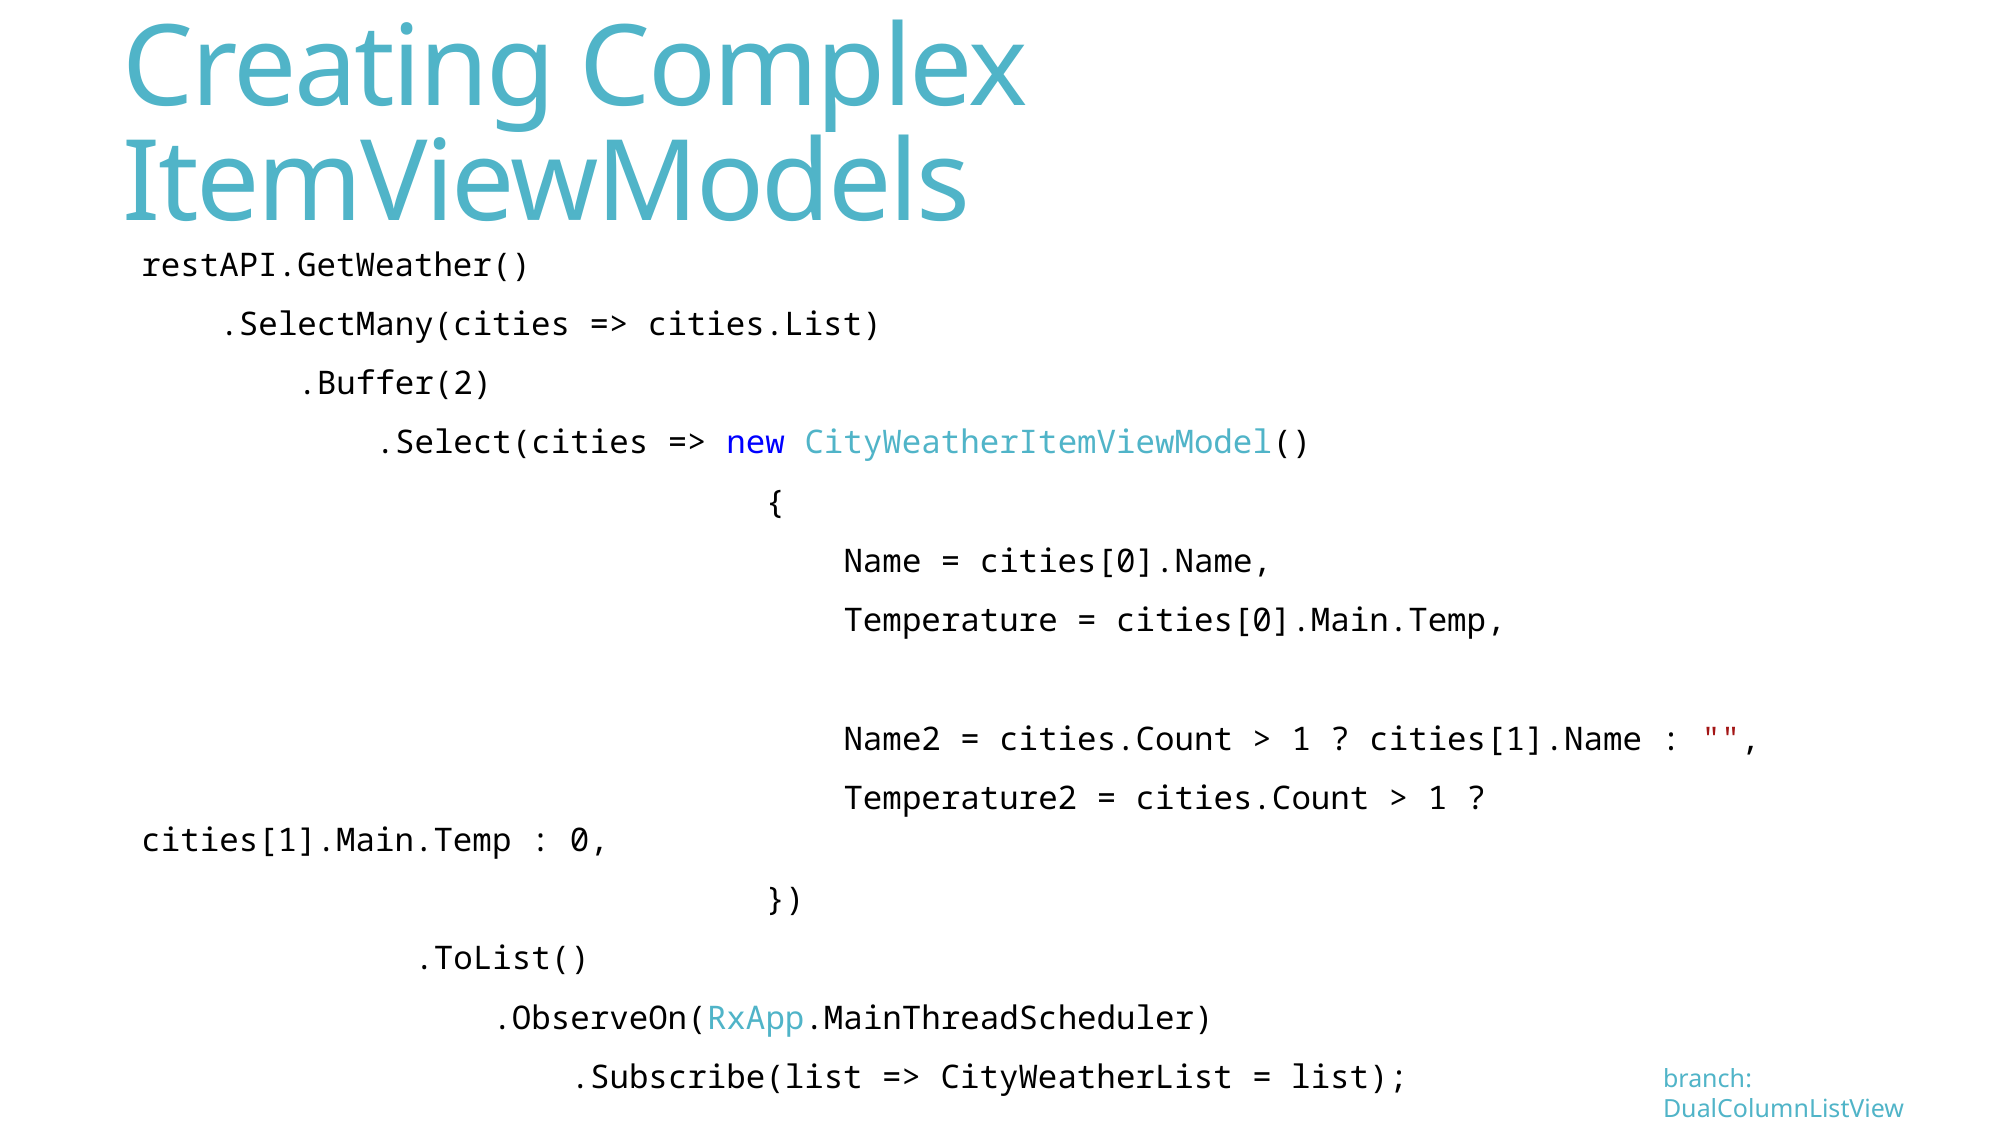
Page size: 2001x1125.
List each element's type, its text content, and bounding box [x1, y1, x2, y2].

title Creating Complex ItemViewModels [107, 23, 1876, 234]
text_box branch: DualColumnListView [1648, 1054, 1973, 1125]
list restAPI.GetWeather() .SelectMany(cities => cities.List) .Buffer(2) .Select(cities => new CityWeatherItemViewModel() { Name = cities[0].Name, Temperature = cities[0].Main.Temp, Name2 = cities.Count > 1 ? cities[1].Name : "", Temperature2 = cities.Count > 1 ? cities[1].Main.Temp : 0, }) .ToList() .ObserveOn(RxApp.MainThreadScheduler) .Subscribe(list => CityWeatherList = list); [111, 233, 1876, 1104]
